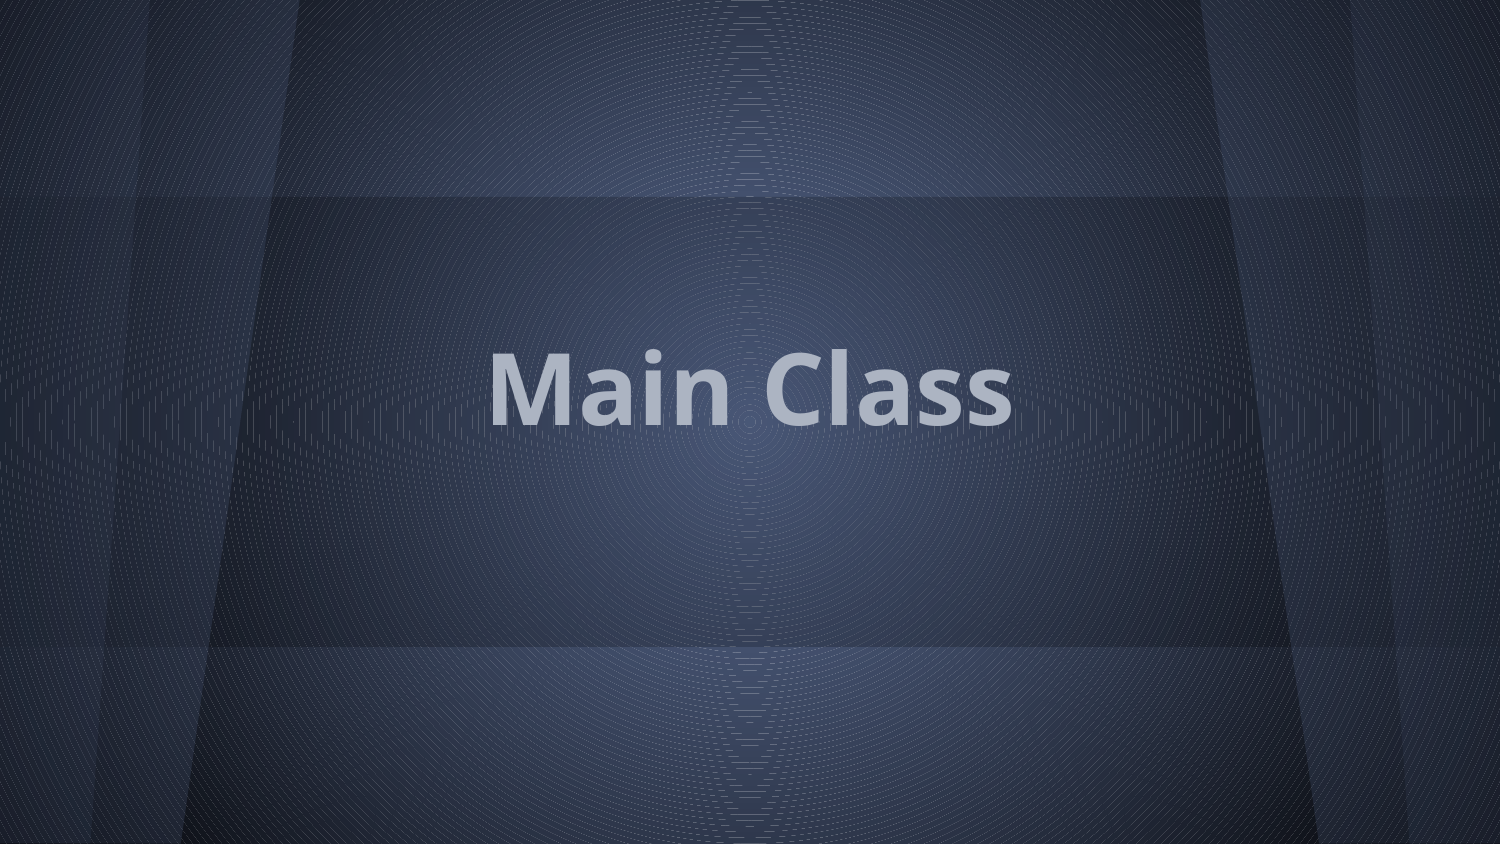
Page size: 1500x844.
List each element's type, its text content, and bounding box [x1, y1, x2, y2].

title Main Class [112, 257, 1388, 461]
